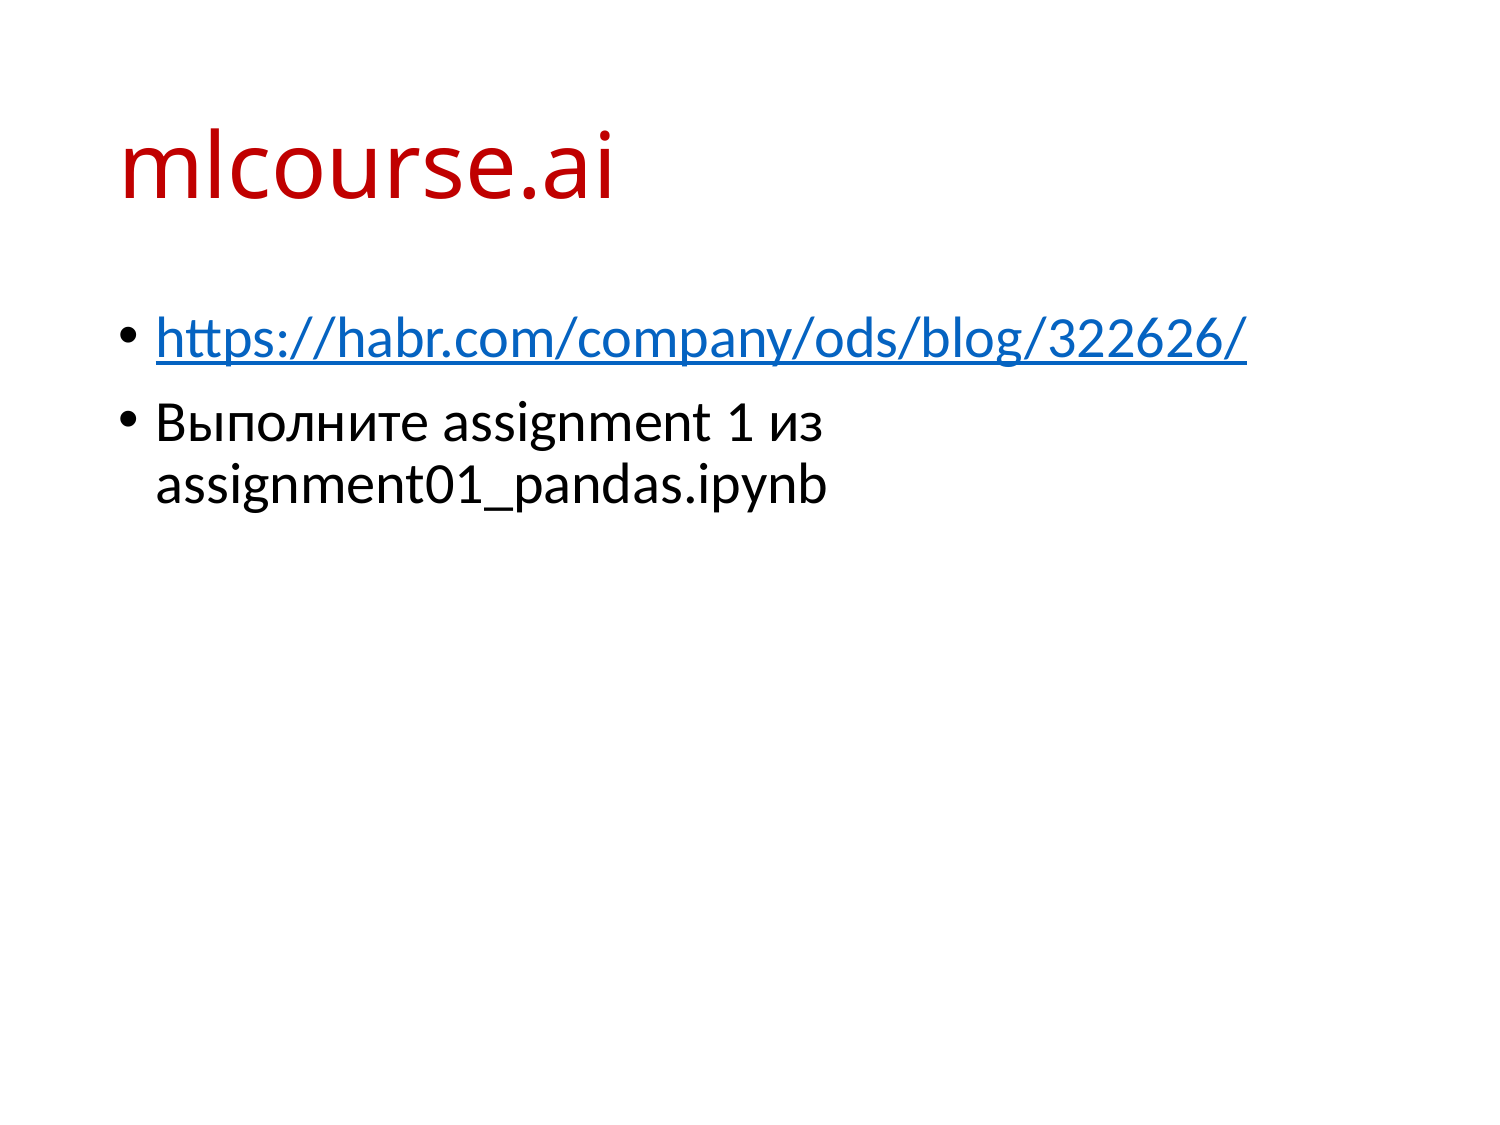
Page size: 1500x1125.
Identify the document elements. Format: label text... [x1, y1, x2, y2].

list https://habr.com/company/ods/blog/322626/ Выполните assignment 1 из assignment01_pandas.ipynb [103, 299, 1397, 1014]
title mlcourse.ai [103, 59, 1397, 278]
